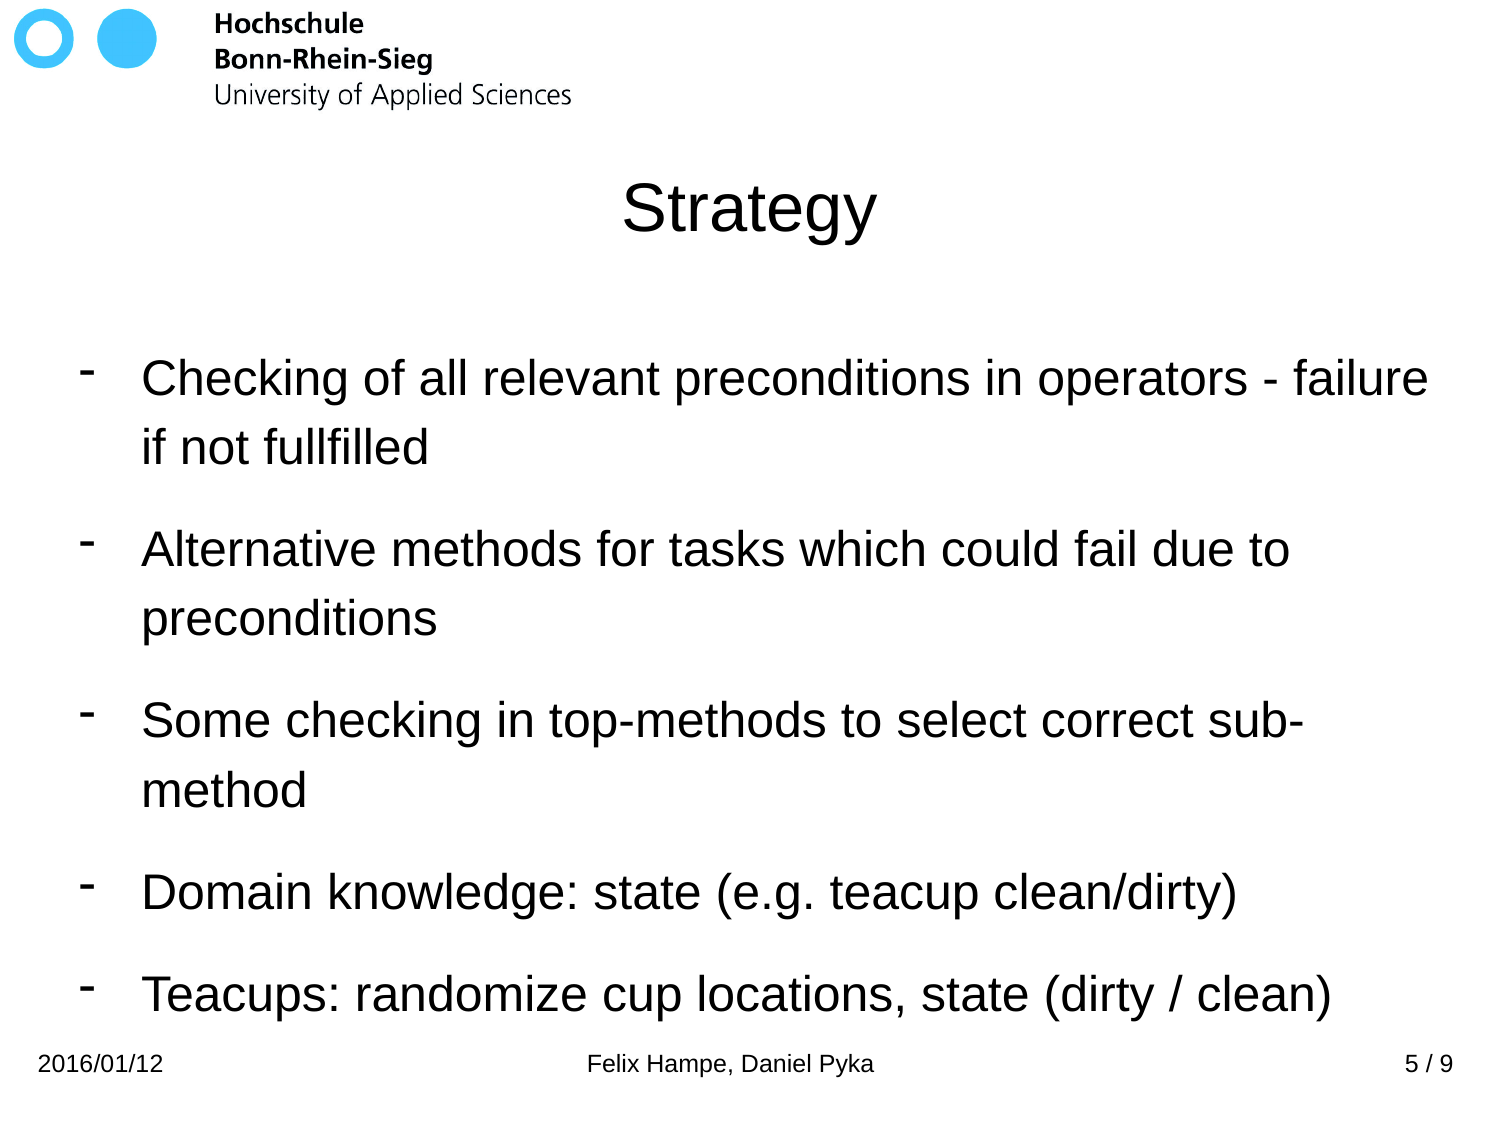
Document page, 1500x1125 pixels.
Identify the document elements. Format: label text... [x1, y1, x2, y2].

slide_number Felix Hampe, Daniel Pyka [482, 1019, 980, 1106]
list Checking of all relevant preconditions in operators - failure if not fullfilled Alternative methods for tasks which could fail due to preconditions Some checking in top-methods to select correct sub-method Domain knowledge: state (e.g. teacup clean/dirty) Teacups: randomize cup locations, state (dirty / clean) [51, 321, 1449, 972]
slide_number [22, 1019, 185, 1106]
title Strategy [51, 148, 1449, 274]
slide_number 5 / 9 [1389, 1019, 1480, 1106]
picture [14, 6, 577, 117]
